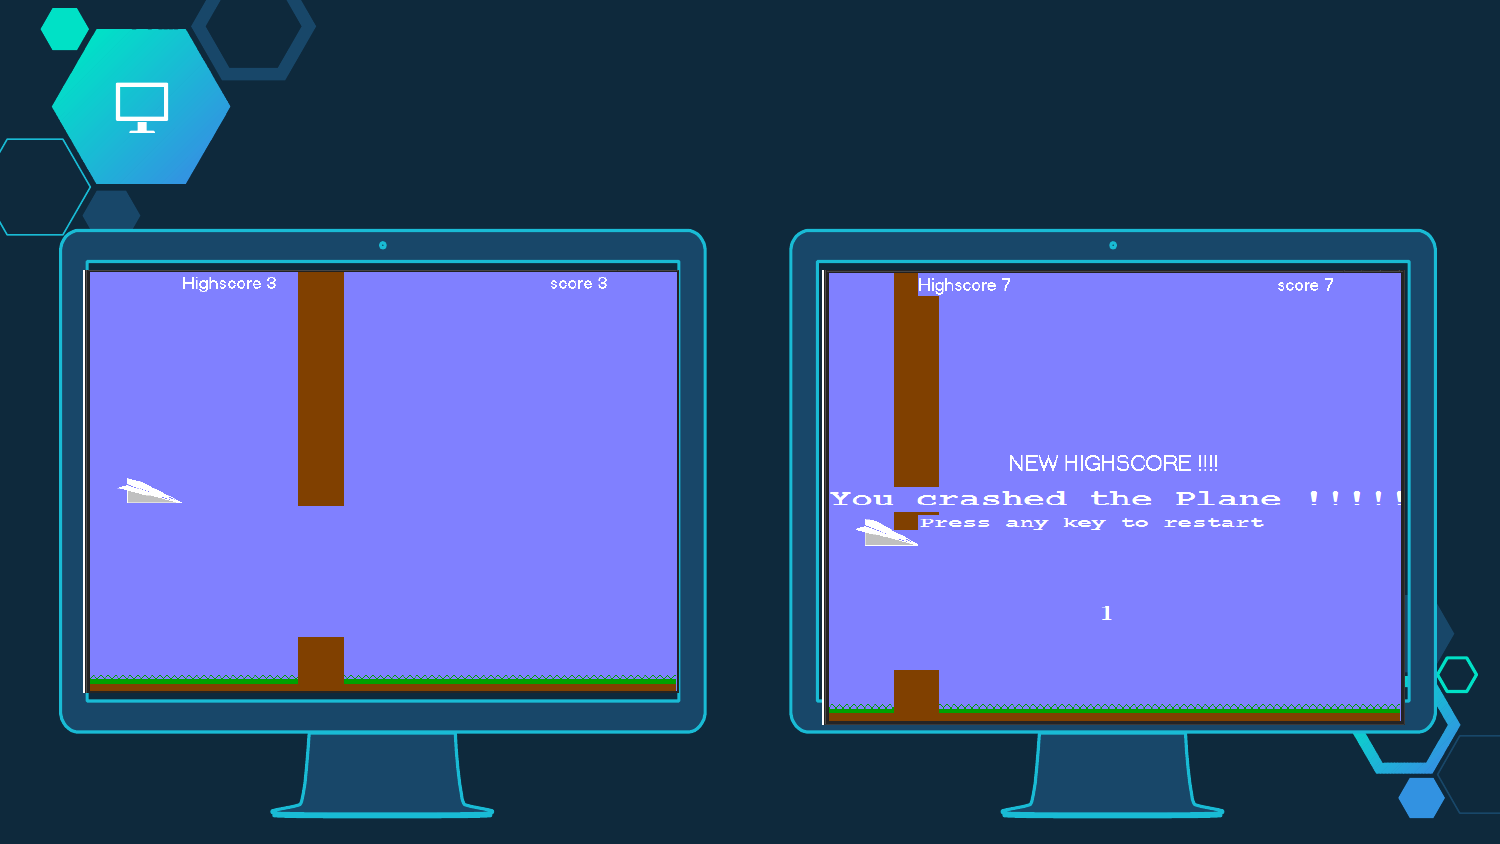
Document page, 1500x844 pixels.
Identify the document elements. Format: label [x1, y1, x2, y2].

text_box [272, 733, 493, 817]
picture [82, 270, 679, 694]
text_box [115, 82, 169, 134]
text_box [60, 230, 706, 732]
text_box [790, 230, 1436, 732]
picture [821, 270, 1405, 726]
text_box [1002, 734, 1223, 817]
